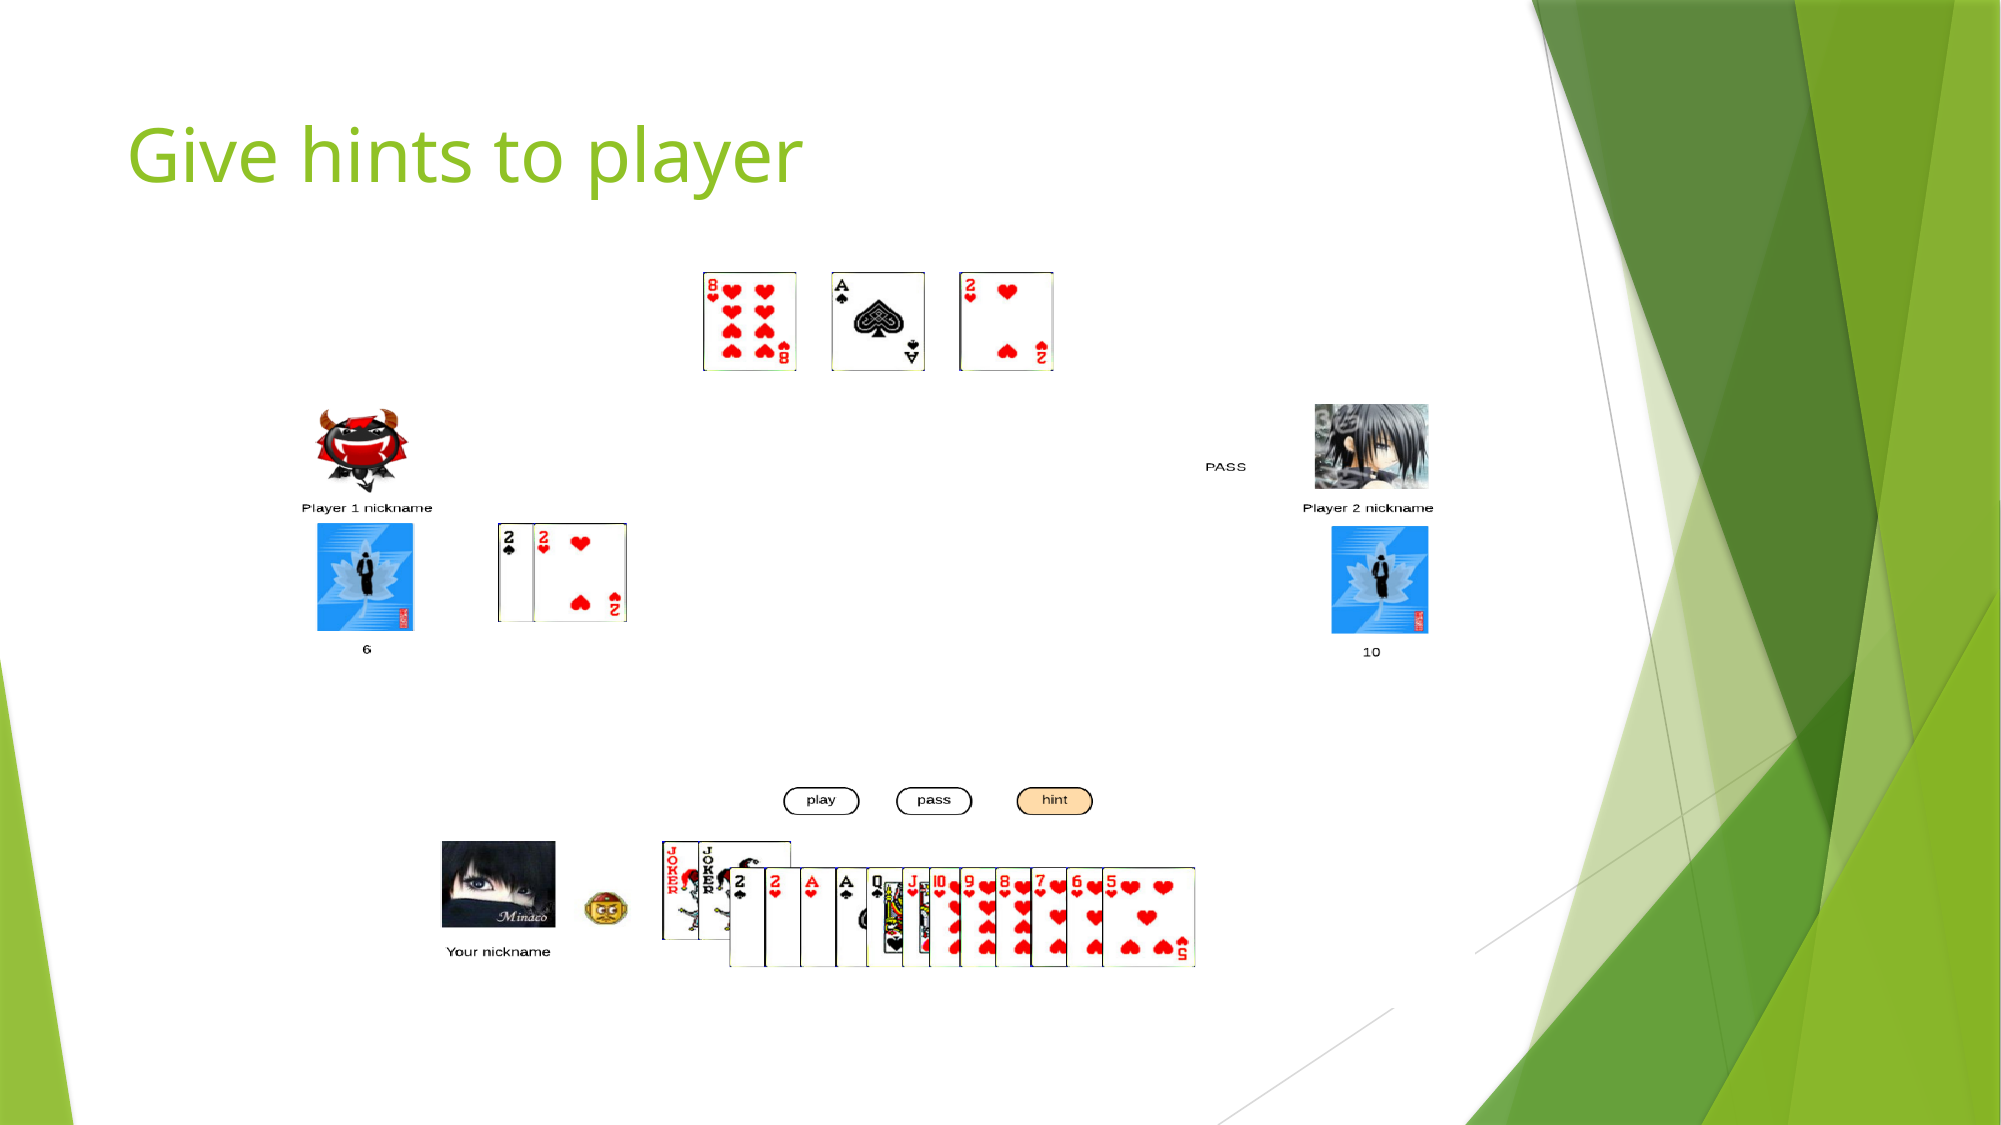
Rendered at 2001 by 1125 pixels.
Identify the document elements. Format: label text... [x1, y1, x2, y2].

picture [267, 236, 1475, 1008]
title Give hints to player [111, 99, 1522, 317]
